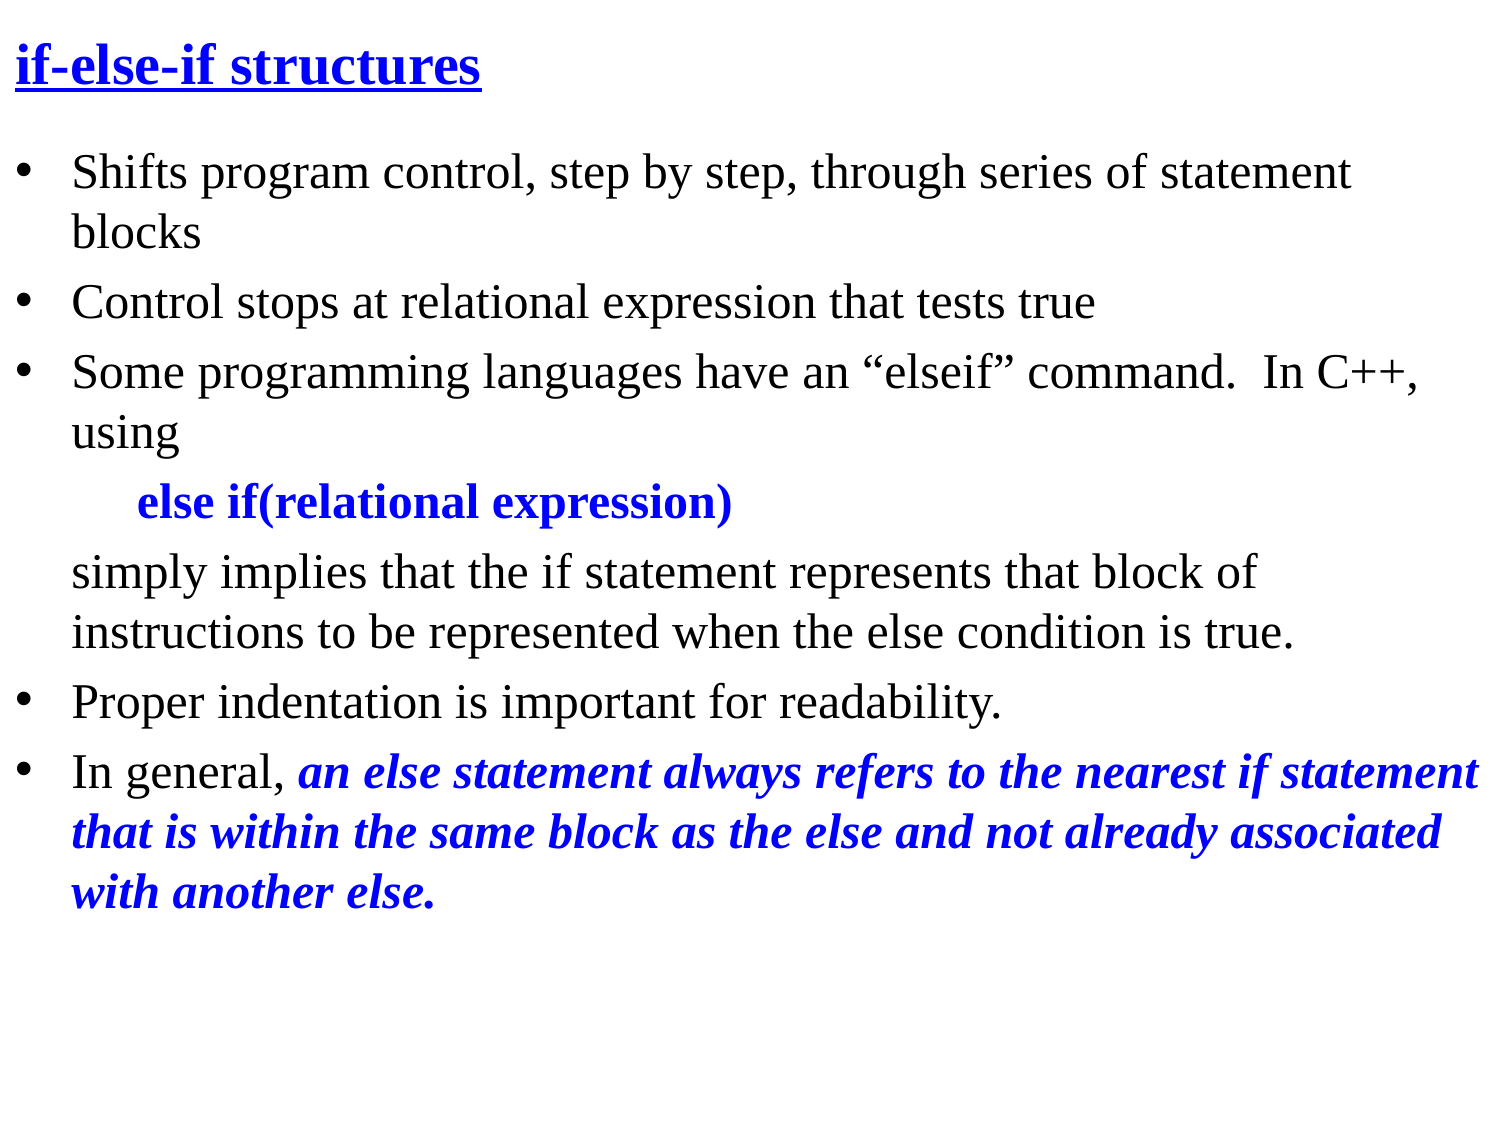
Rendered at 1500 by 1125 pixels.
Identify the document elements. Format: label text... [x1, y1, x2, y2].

list Shifts program control, step by step, through series of statement blocks Control stops at relational expression that tests true Some programming languages have an “elseif” command. In C++, using else if(relational expression) simply implies that the if statement represents that block of instructions to be represented when the else condition is true. Proper indentation is important for readability. In general, an else statement always refers to the nearest if statement that is within the same block as the else and not already associated with another else. [0, 131, 1500, 977]
title if-else-if structures [0, 0, 1276, 124]
